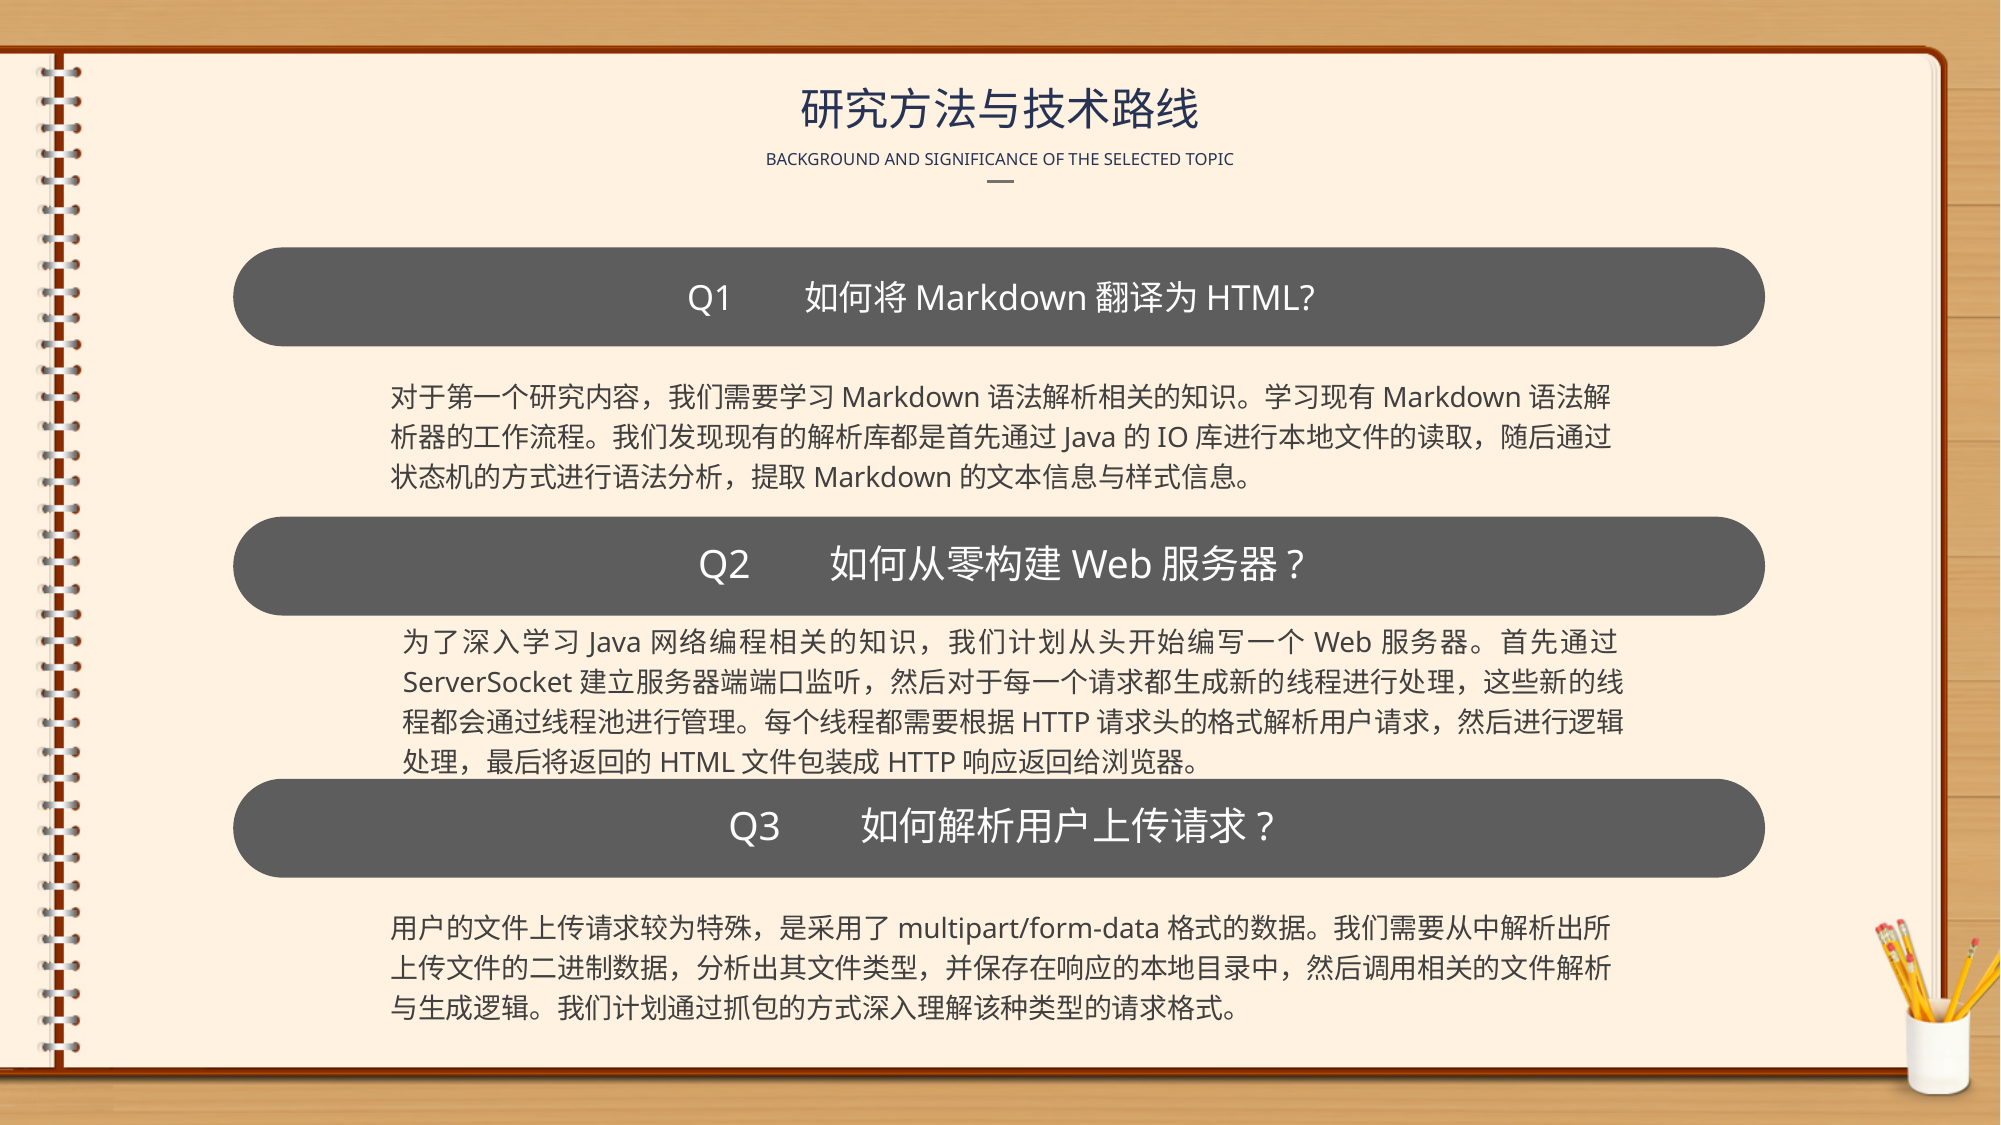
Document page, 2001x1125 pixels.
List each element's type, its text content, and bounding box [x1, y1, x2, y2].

text_box [233, 516, 1766, 616]
text_box Q3 如何解析用户上传请求? [670, 794, 1332, 862]
text_box 为了深入学习Java网络编程相关的知识，我们计划从头开始编写一个Web服务器。首先通过ServerSocket建立服务器端端口监听，然后对于每一个请求都生成新的线程进行处理，这些新的线程都会通过线程池进行管理。每个线程都需要根据HTTP请求头的格式解析用户请求，然后进行逻辑处理，最后将返回的HTML文件包装成HTTP响应返回给浏览器。 [402, 618, 1625, 778]
text_box Q2 如何从零构建Web服务器? [670, 532, 1332, 600]
text_box [233, 247, 1766, 347]
text_box 用户的文件上传请求较为特殊，是采用了multipart/form-data格式的数据。我们需要从中解析出所上传文件的二进制数据，分析出其文件类型，并保存在响应的本地目录中，然后调用相关的文件解析与生成逻辑。我们计划通过抓包的方式深入理解该种类型的请求格式。 [390, 904, 1612, 1025]
text_box 对于第一个研究内容，我们需要学习Markdown语法解析相关的知识。学习现有Markdown语法解析器的工作流程。我们发现现有的解析库都是首先通过Java的IO库进行本地文件的读取，随后通过状态机的方式进行语法分析，提取Markdown的文本信息与样式信息。 [390, 373, 1612, 494]
text_box Q1 如何将Markdown翻译为HTML? [670, 263, 1332, 331]
text_box 研究方法与技术路线 [785, 73, 1216, 141]
picture [0, 0, 2001, 1125]
text_box [233, 778, 1766, 878]
text_box BACKGROUND AND SIGNIFICANCE OF THE SELECTED TOPIC [751, 141, 1250, 176]
